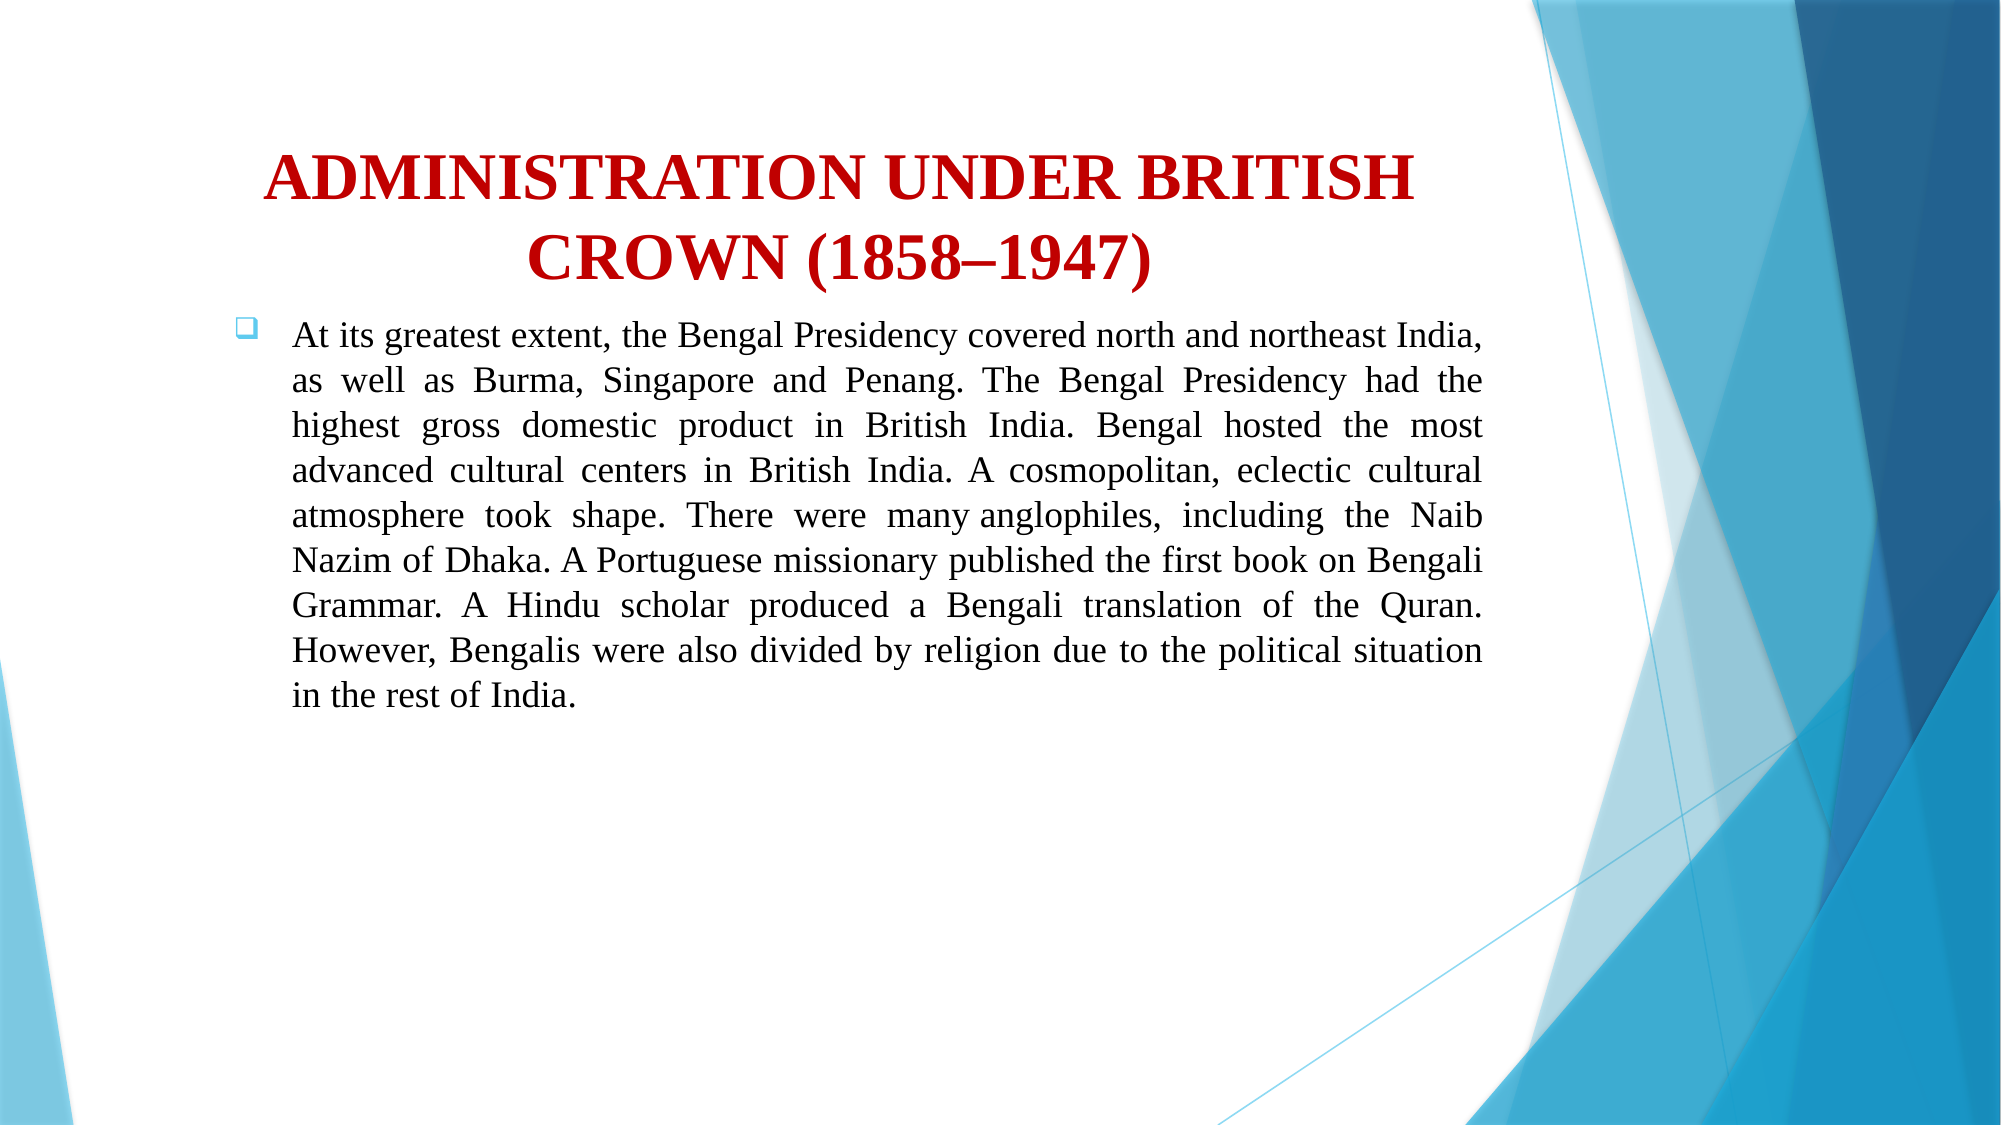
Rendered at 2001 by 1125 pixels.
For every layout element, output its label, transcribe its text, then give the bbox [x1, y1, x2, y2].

list At its greatest extent, the Bengal Presidency covered north and northeast India, as well as Burma, Singapore and Penang. The Bengal Presidency had the highest gross domestic product in British India. Bengal hosted the most advanced cultural centers in British India. A cosmopolitan, eclectic cultural atmosphere took shape. There were many anglophiles, including the Naib Nazim of Dhaka. A Portuguese missionary published the first book on Bengali Grammar. A Hindu scholar produced a Bengali translation of the Quran. However, Bengalis were also divided by religion due to the political situation in the rest of India. [180, 302, 1500, 1053]
title ADMINISTRATION UNDER BRITISH CROWN (1858–1947) [180, 125, 1500, 285]
